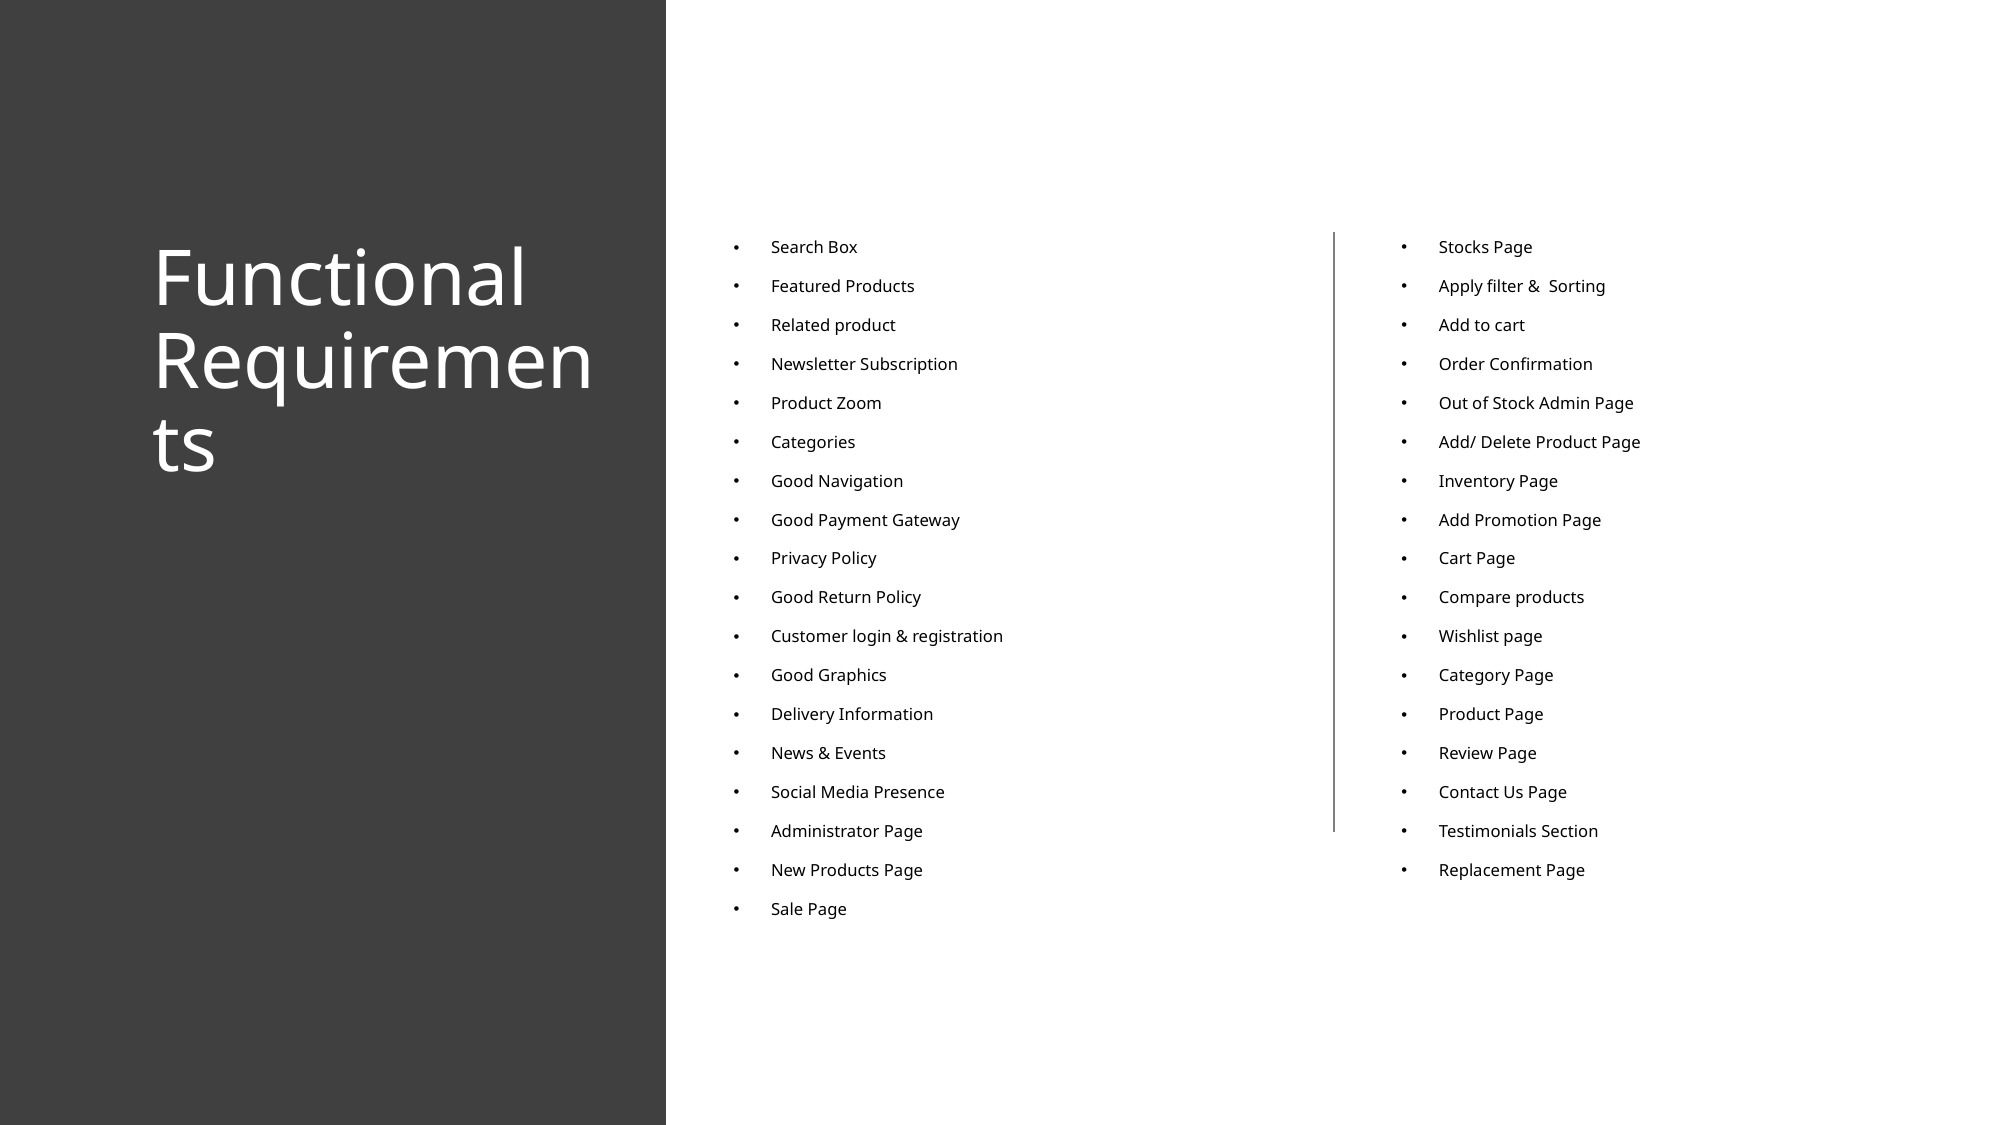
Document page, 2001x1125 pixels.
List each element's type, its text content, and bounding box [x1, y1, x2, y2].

text_box [0, 0, 667, 1125]
title Functional Requirements [137, 231, 613, 948]
list Search Box Featured Products Related product Newsletter Subscription Product Zoom Categories Good Navigation Good Payment Gateway Privacy Policy Good Return Policy Customer login & registration Good Graphics Delivery Information News & Events Social Media Presence Administrator Page New Products Page Sale Page [718, 231, 1281, 948]
text_box Stocks Page Apply filter & Sorting Add to cart Order Confirmation Out of Stock Admin Page Add/ Delete Product Page Inventory Page Add Promotion Page Cart Page Compare products Wishlist page Category Page Product Page Review Page Contact Us Page Testimonials Section Replacement Page [1386, 231, 1911, 948]
